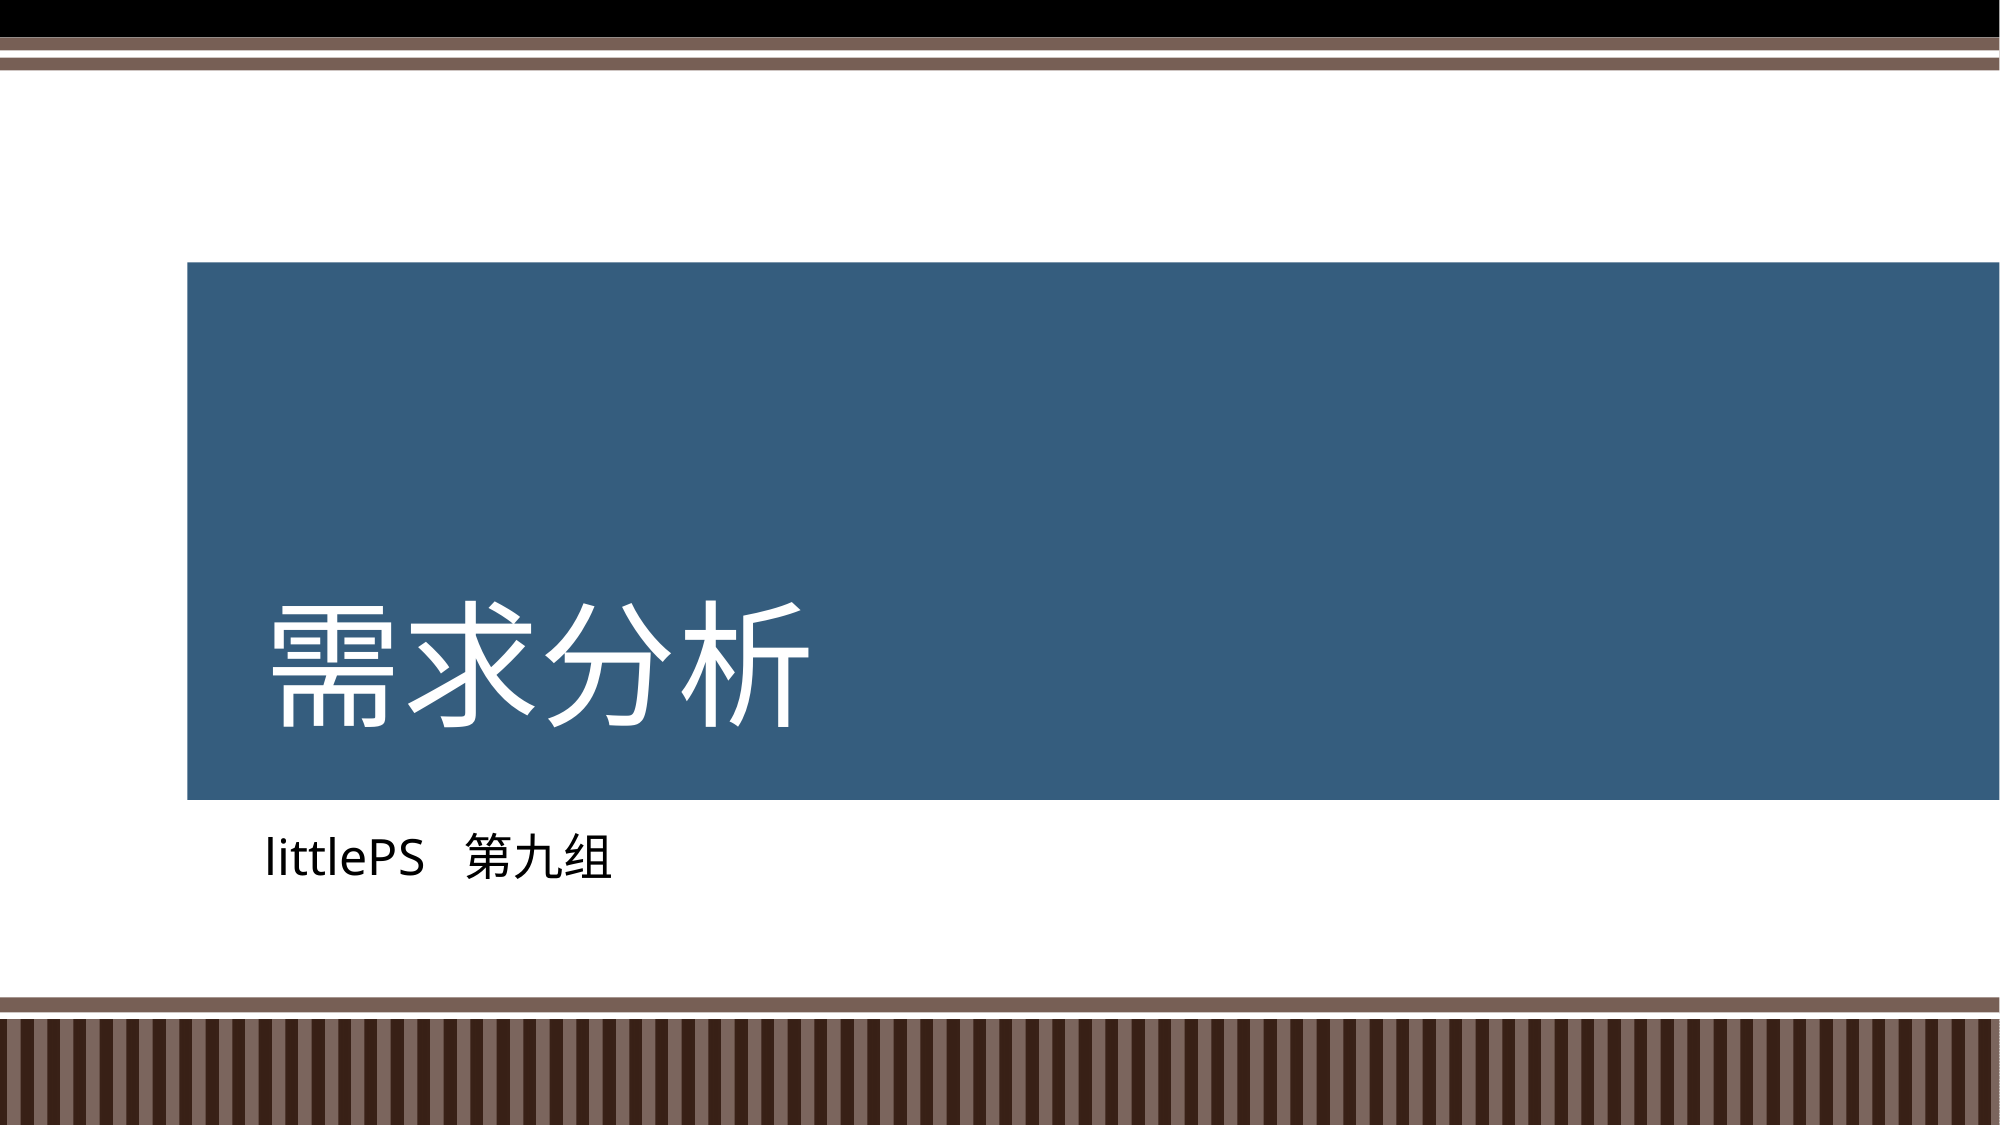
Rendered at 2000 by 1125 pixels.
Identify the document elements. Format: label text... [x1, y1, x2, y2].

title 需求分析 [249, 312, 1750, 750]
subtitle littlePS 第九组 [249, 825, 1600, 963]
